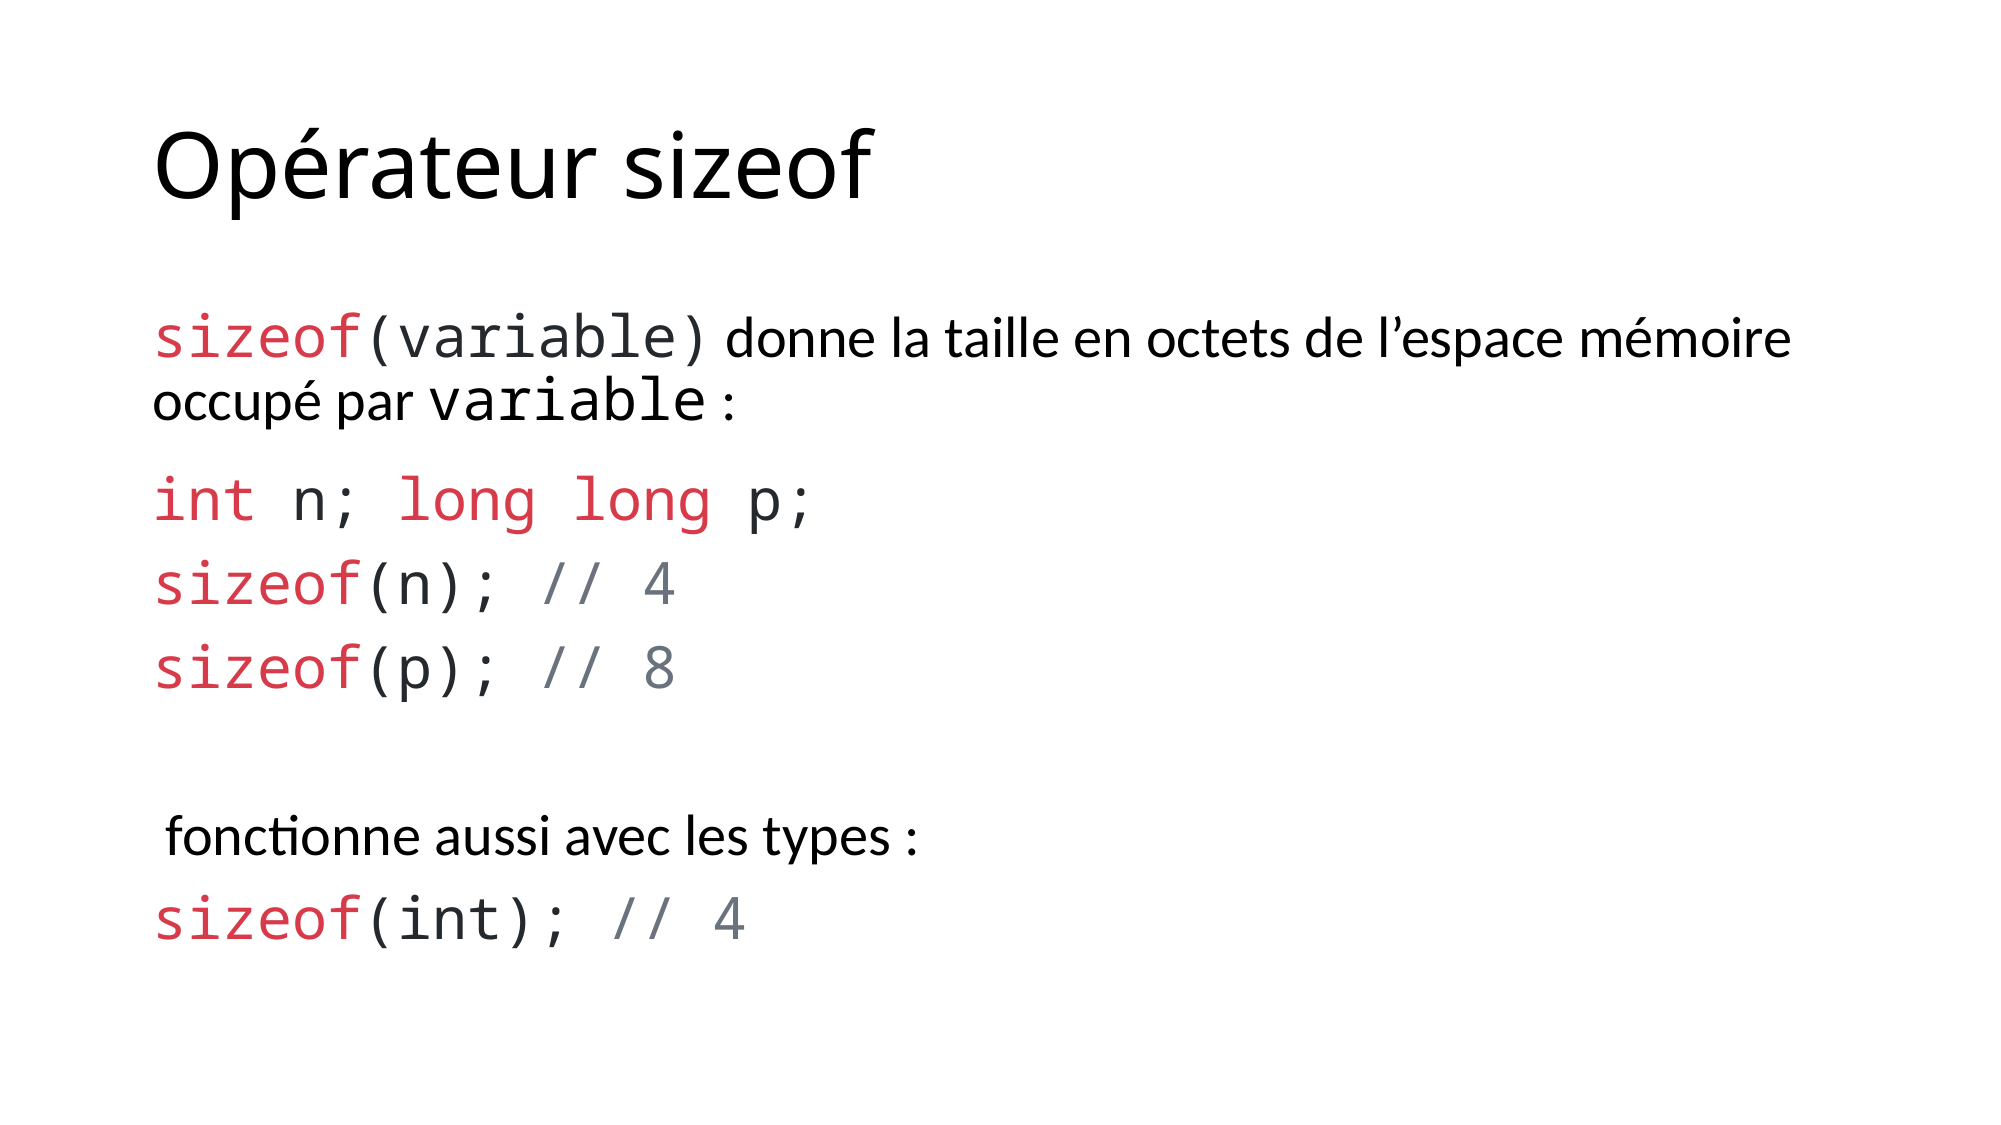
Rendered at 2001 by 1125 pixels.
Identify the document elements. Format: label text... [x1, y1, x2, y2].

list sizeof(variable) donne la taille en octets de l’espace mémoire occupé par variable : int n; long long p; sizeof(n); // 4 sizeof(p); // 8 fonctionne aussi avec les types : sizeof(int); // 4 [137, 299, 1863, 1014]
title Opérateur sizeof [137, 59, 1863, 278]
